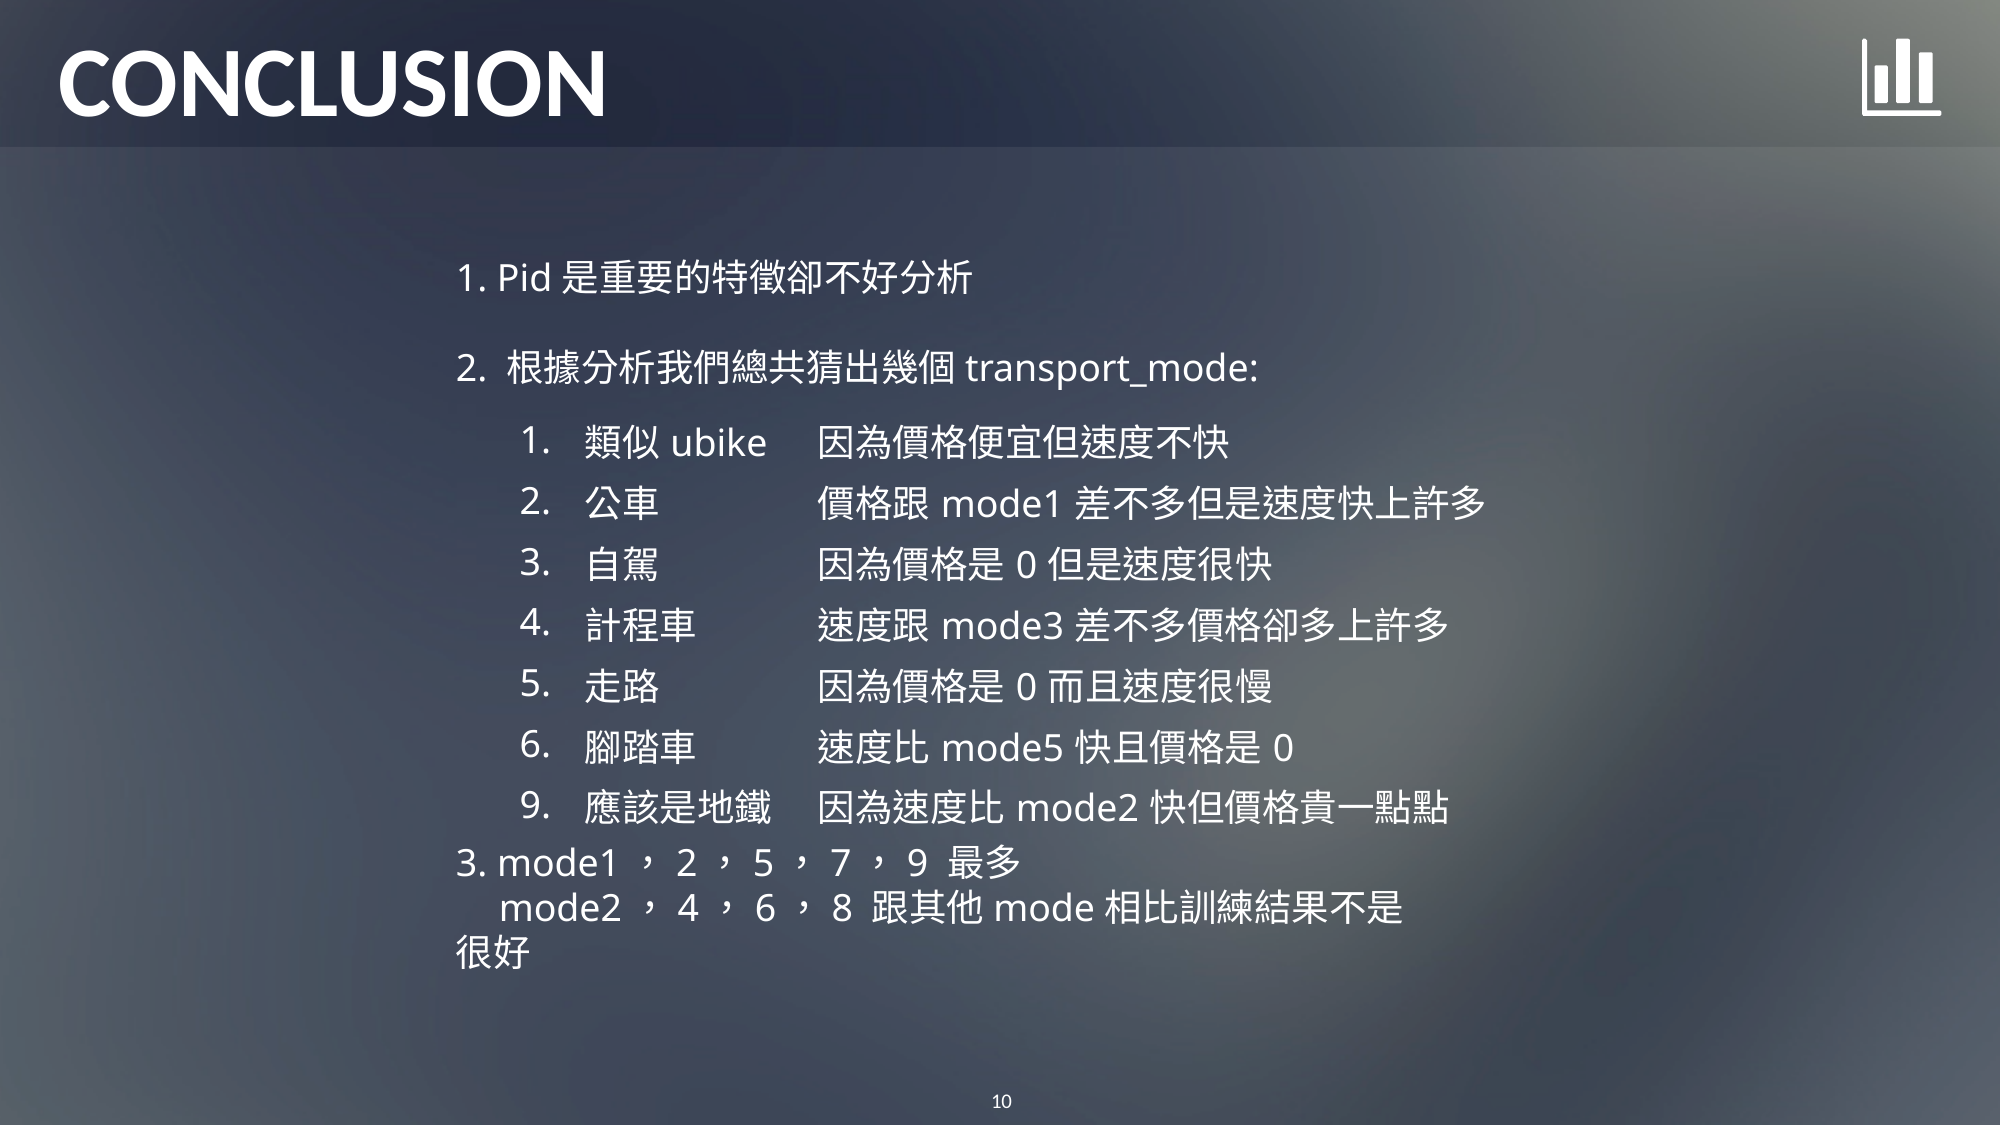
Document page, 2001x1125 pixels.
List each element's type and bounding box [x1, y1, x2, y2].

picture [0, 0, 2000, 1125]
text_box [1861, 38, 1942, 117]
text_box [440, 246, 1615, 938]
